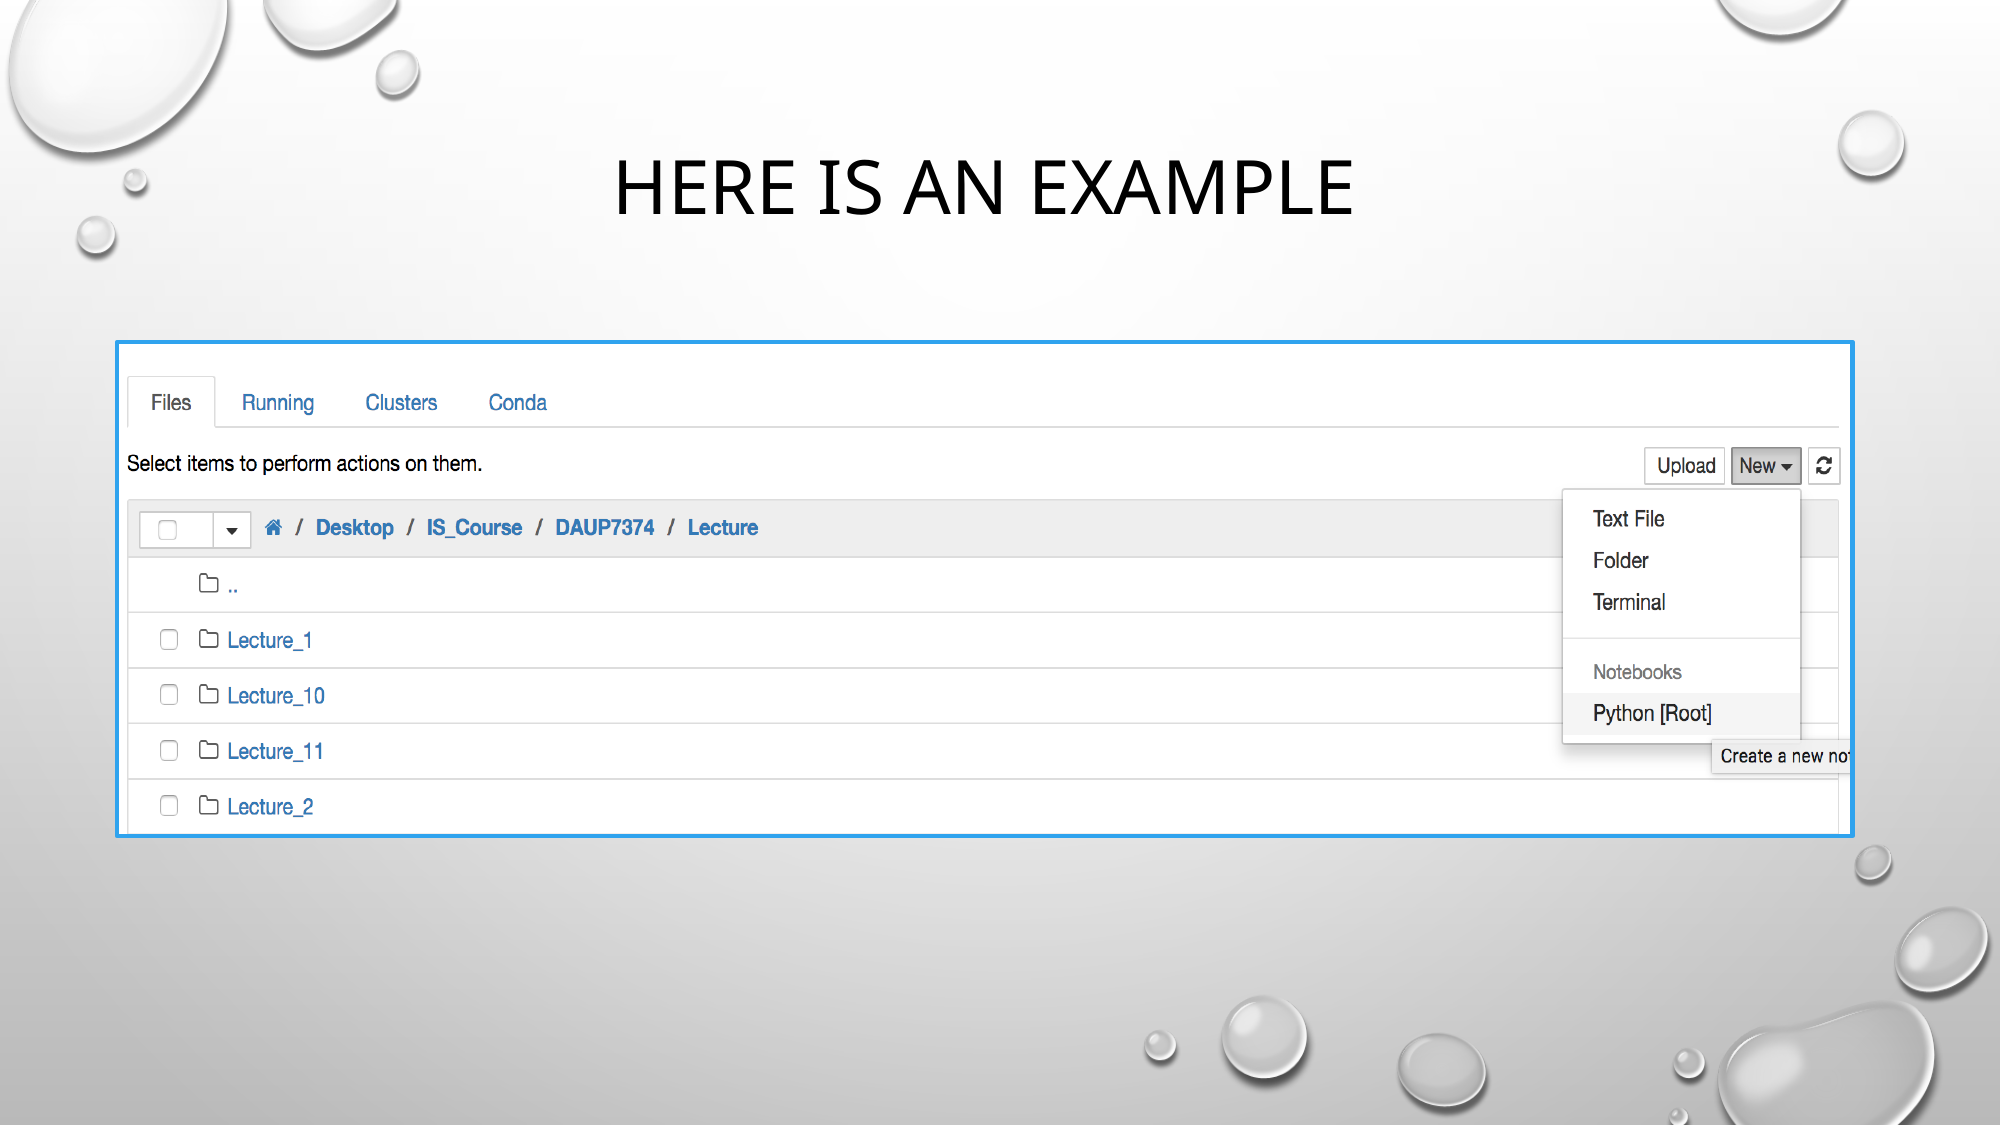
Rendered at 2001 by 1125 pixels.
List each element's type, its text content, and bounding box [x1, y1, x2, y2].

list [119, 344, 1851, 834]
title Here is an example [134, 102, 1835, 279]
picture [0, 0, 2000, 1125]
